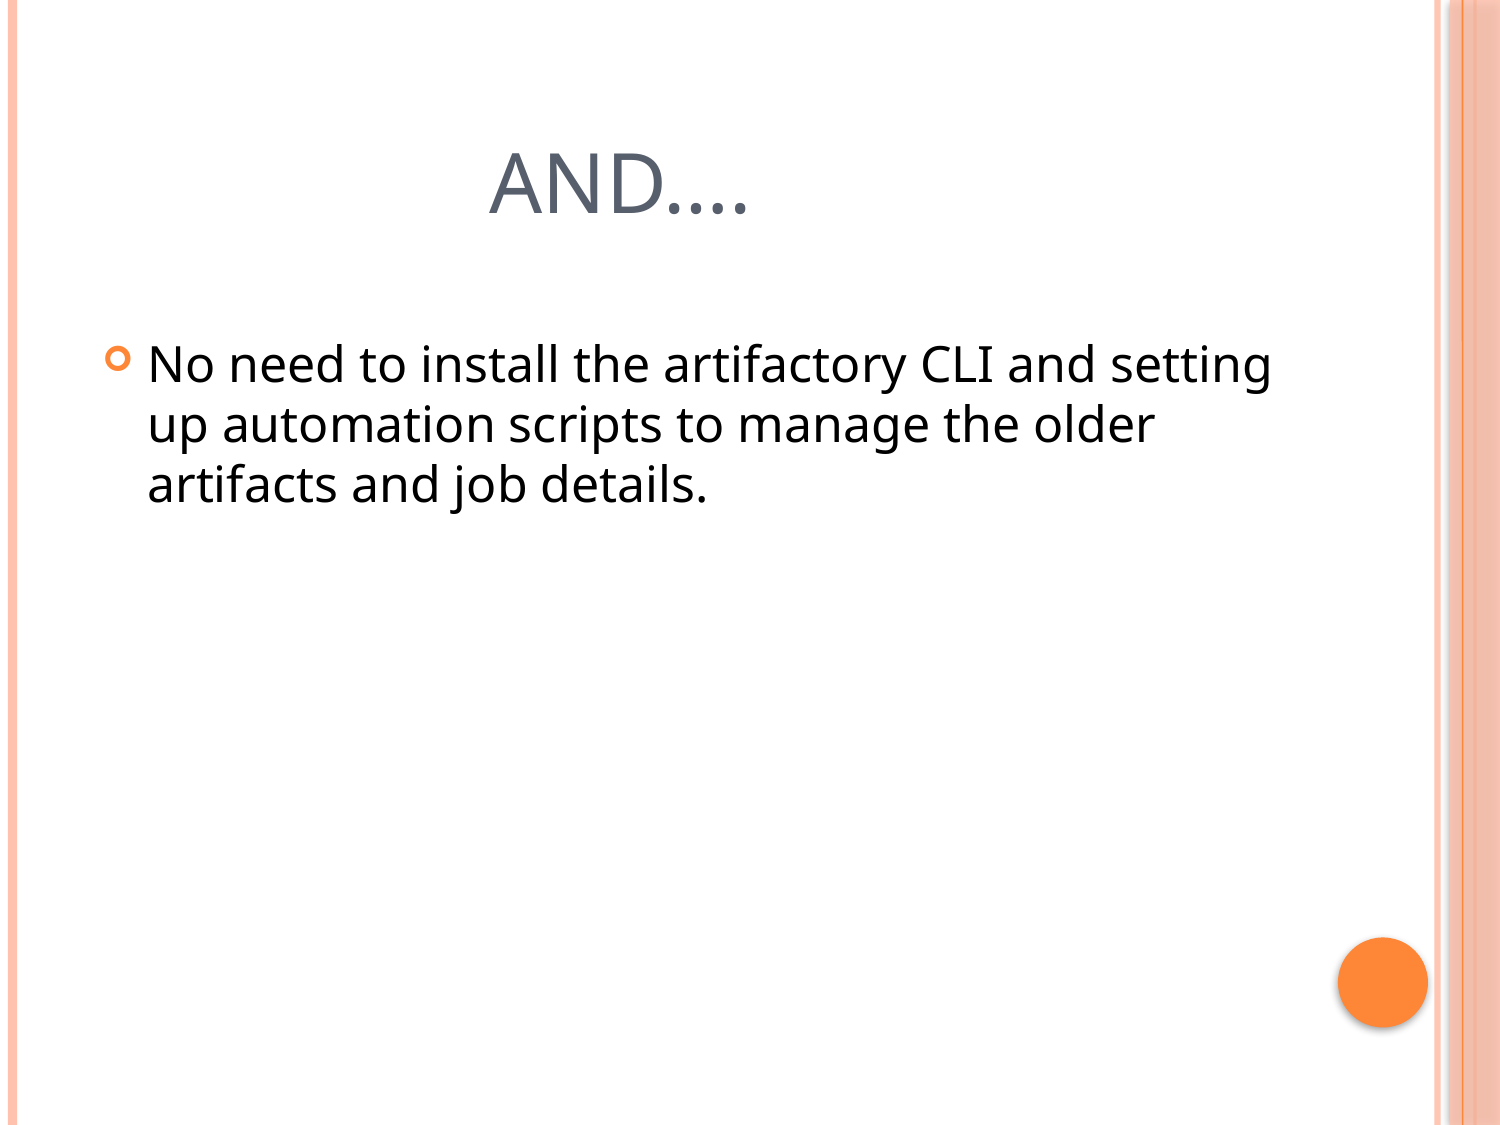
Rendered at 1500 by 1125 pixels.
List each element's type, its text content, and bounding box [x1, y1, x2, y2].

list No need to install the artifactory CLI and setting up automation scripts to manage the older artifacts and job details. [87, 325, 1313, 1125]
title And…. [474, 50, 825, 238]
